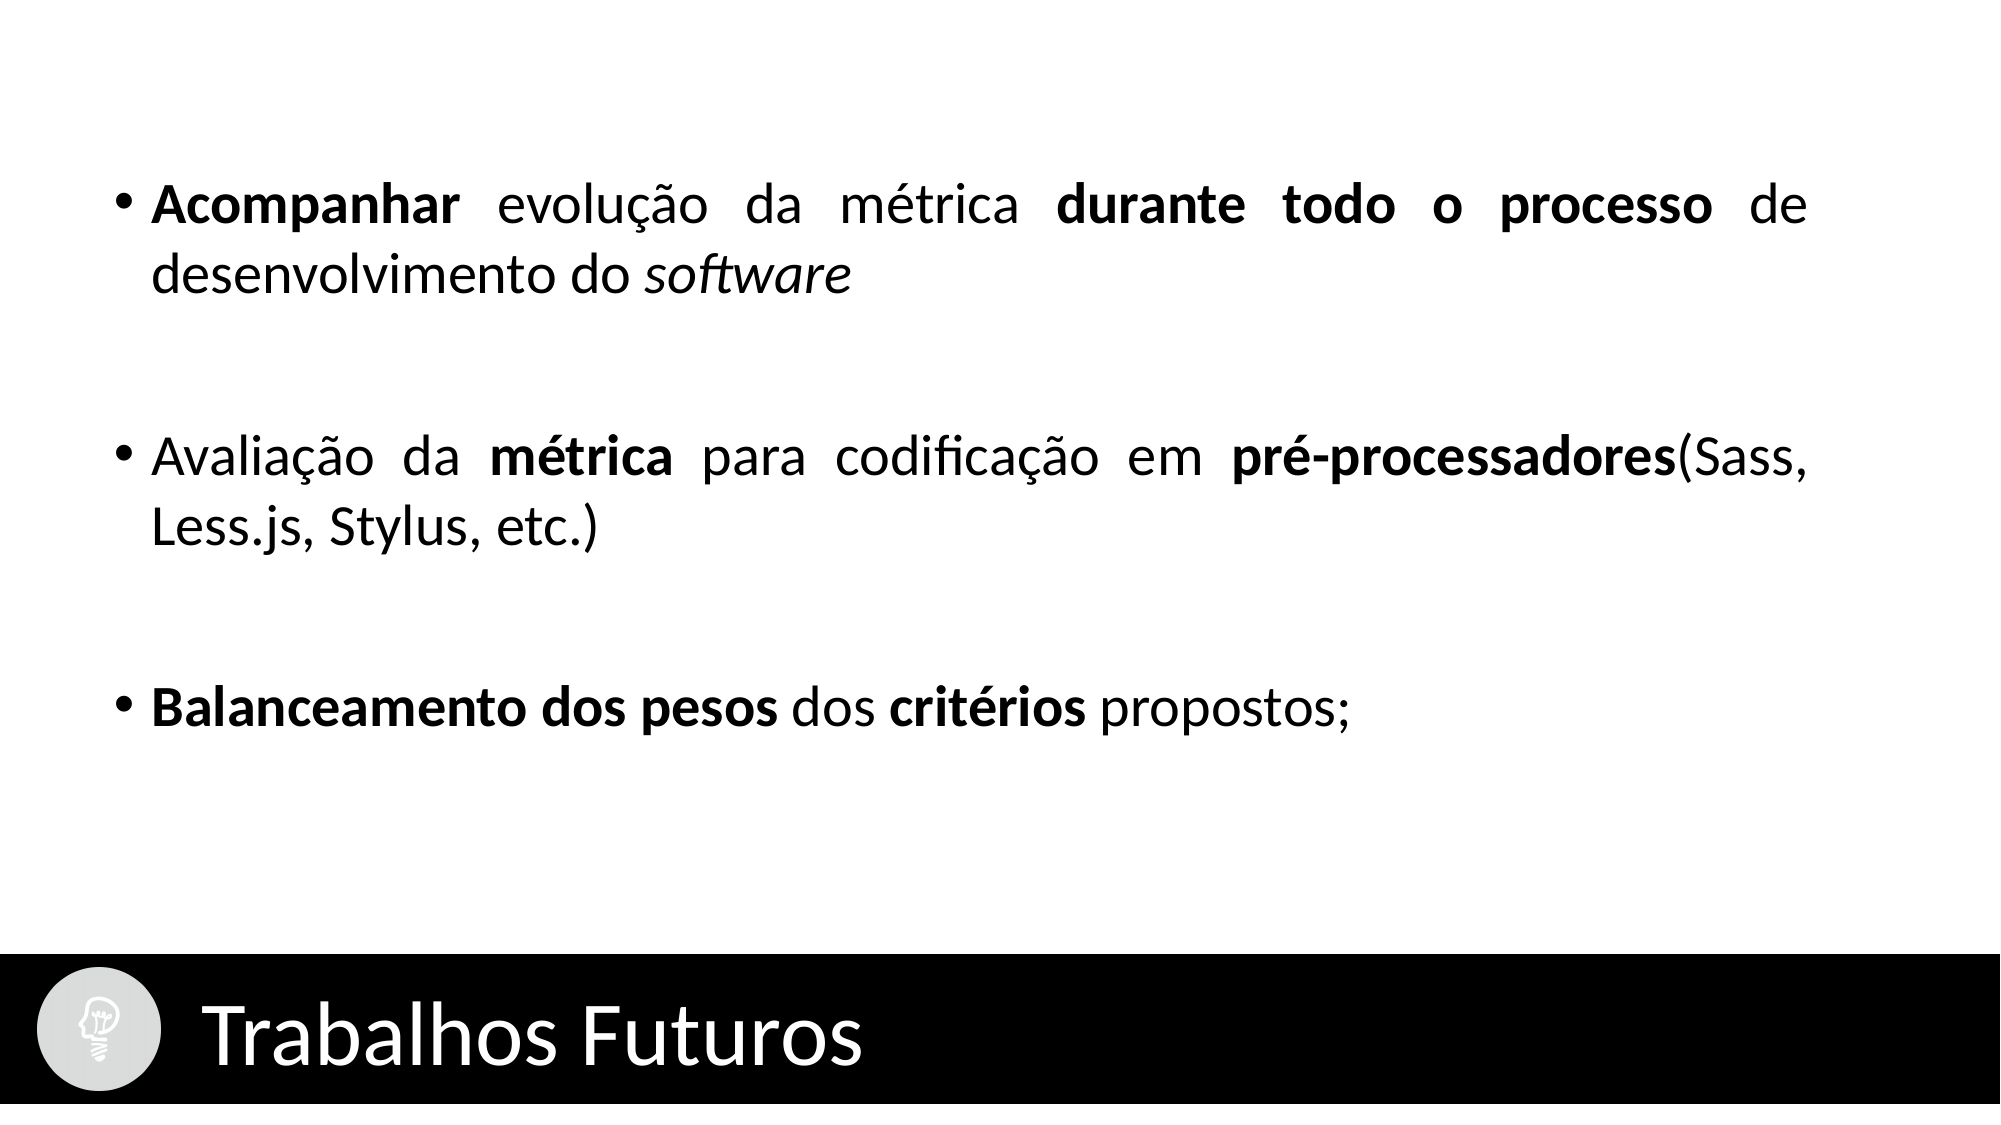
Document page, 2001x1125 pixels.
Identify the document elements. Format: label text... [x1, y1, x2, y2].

text_box Trabalhos Futuros [0, 954, 2000, 1104]
picture [37, 967, 161, 1091]
list Acompanhar evolução da métrica durante todo o processo de desenvolvimento do software Avaliação da métrica para codificação em pré-processadores(Sass, Less.js, Stylus, etc.) Balanceamento dos pesos dos critérios propostos; [98, 157, 1824, 872]
